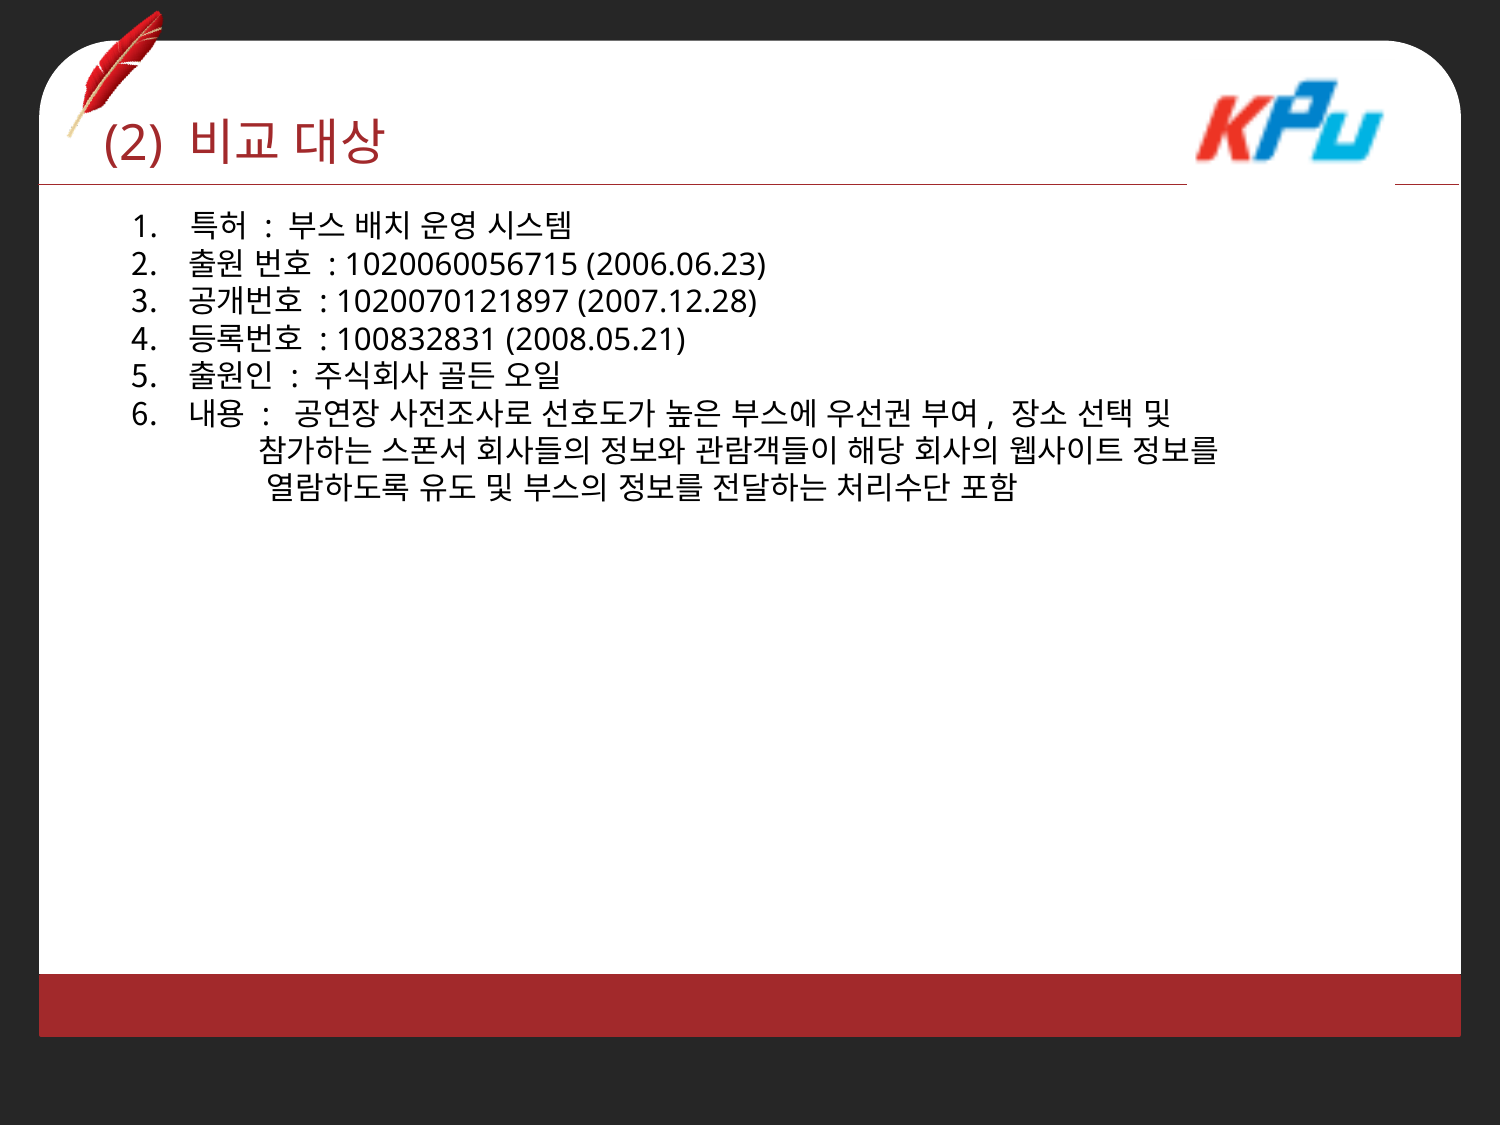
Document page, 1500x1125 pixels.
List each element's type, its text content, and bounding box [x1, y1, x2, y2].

text_box [39, 974, 1461, 1037]
text_box [39, 40, 1461, 974]
picture [0, 0, 242, 172]
picture [1186, 58, 1395, 200]
text_box [0, 974, 1500, 1125]
text_box (2) 비교 대상 [89, 103, 402, 179]
text_box 1. 특허 : 부스 배치 운영 시스템 출원 번호 : 1020060056715 (2006.06.23) 공개번호 : 1020070121897 (2007.12.28) 등록번호 : 100832831 (2008.05.21) 출원인 : 주식회사 골든 오일 내용 : 공연장 사전조사로 선호도가 높은 부스에 우선권 부여, 장소 선택 및 참가하는 스폰서 회사들의 정보와 관람객들이 해당 회사의 웹사이트 정보를 열람하도록 유도 및 부스의 정보를 전달하는 처리수단 포함 [117, 199, 1372, 514]
